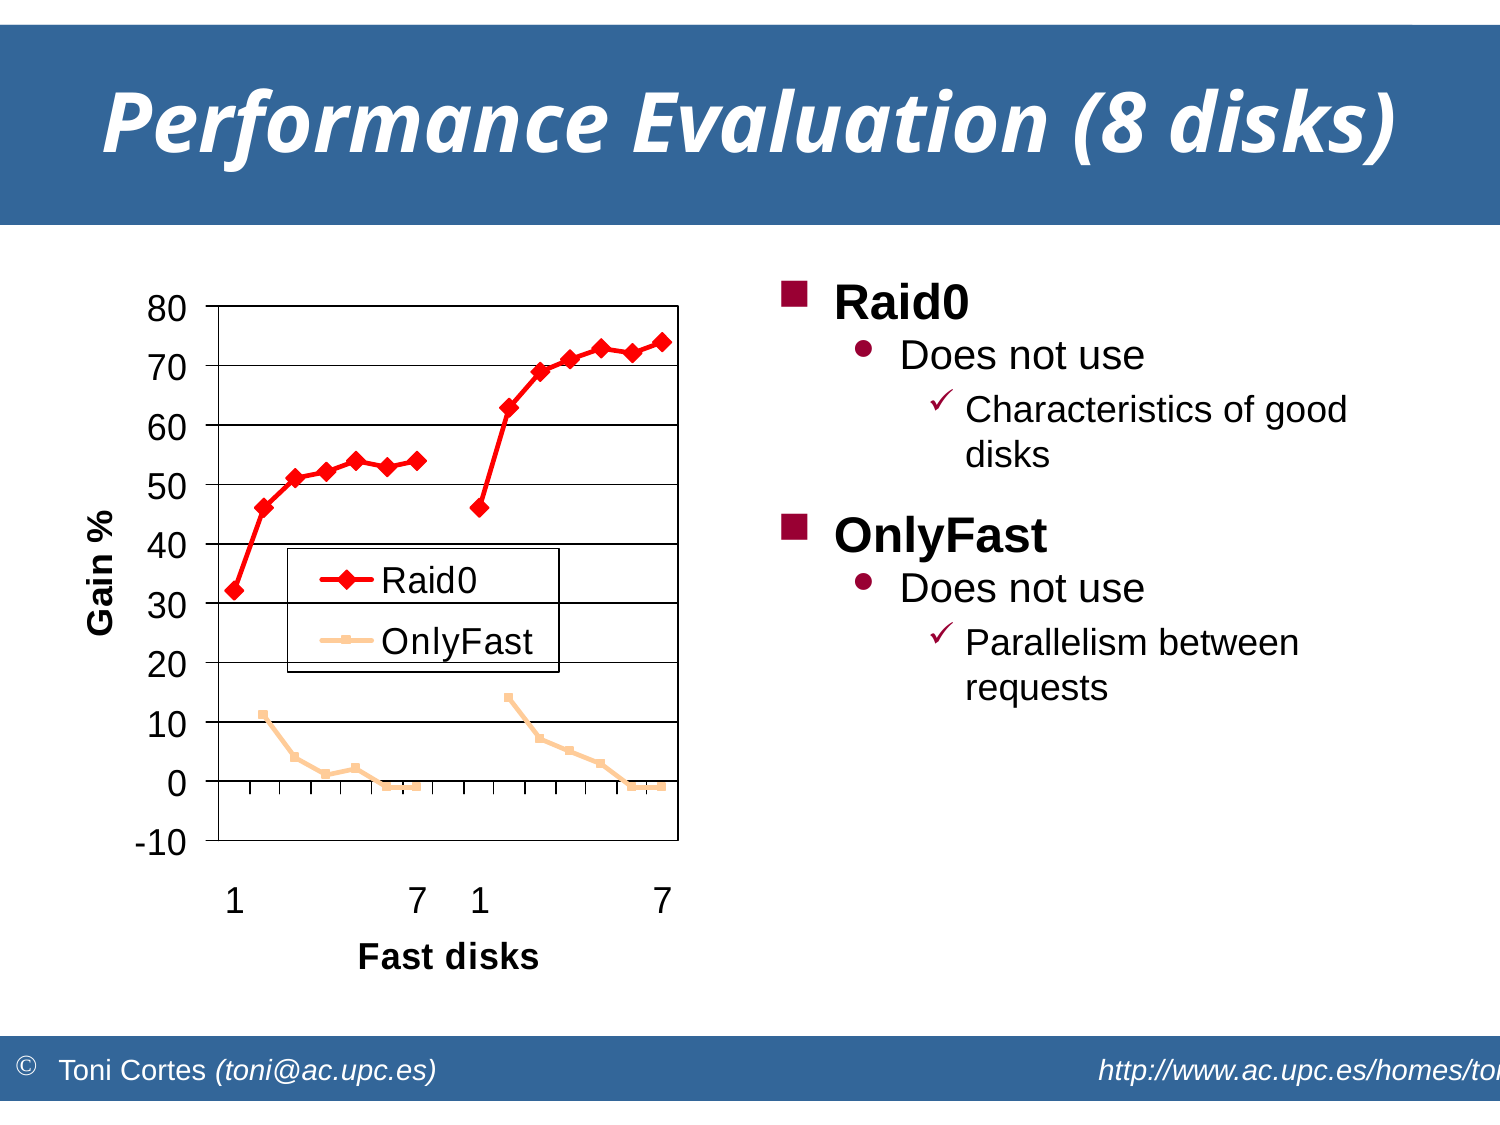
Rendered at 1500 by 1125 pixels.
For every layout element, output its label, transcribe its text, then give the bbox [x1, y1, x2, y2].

list Raid0 Does not use Characteristics of good disks OnlyFast Does not use Parallelism between requests [762, 249, 1388, 1001]
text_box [62, 249, 688, 1001]
title Performance Evaluation (8 disks) [0, 24, 1413, 213]
